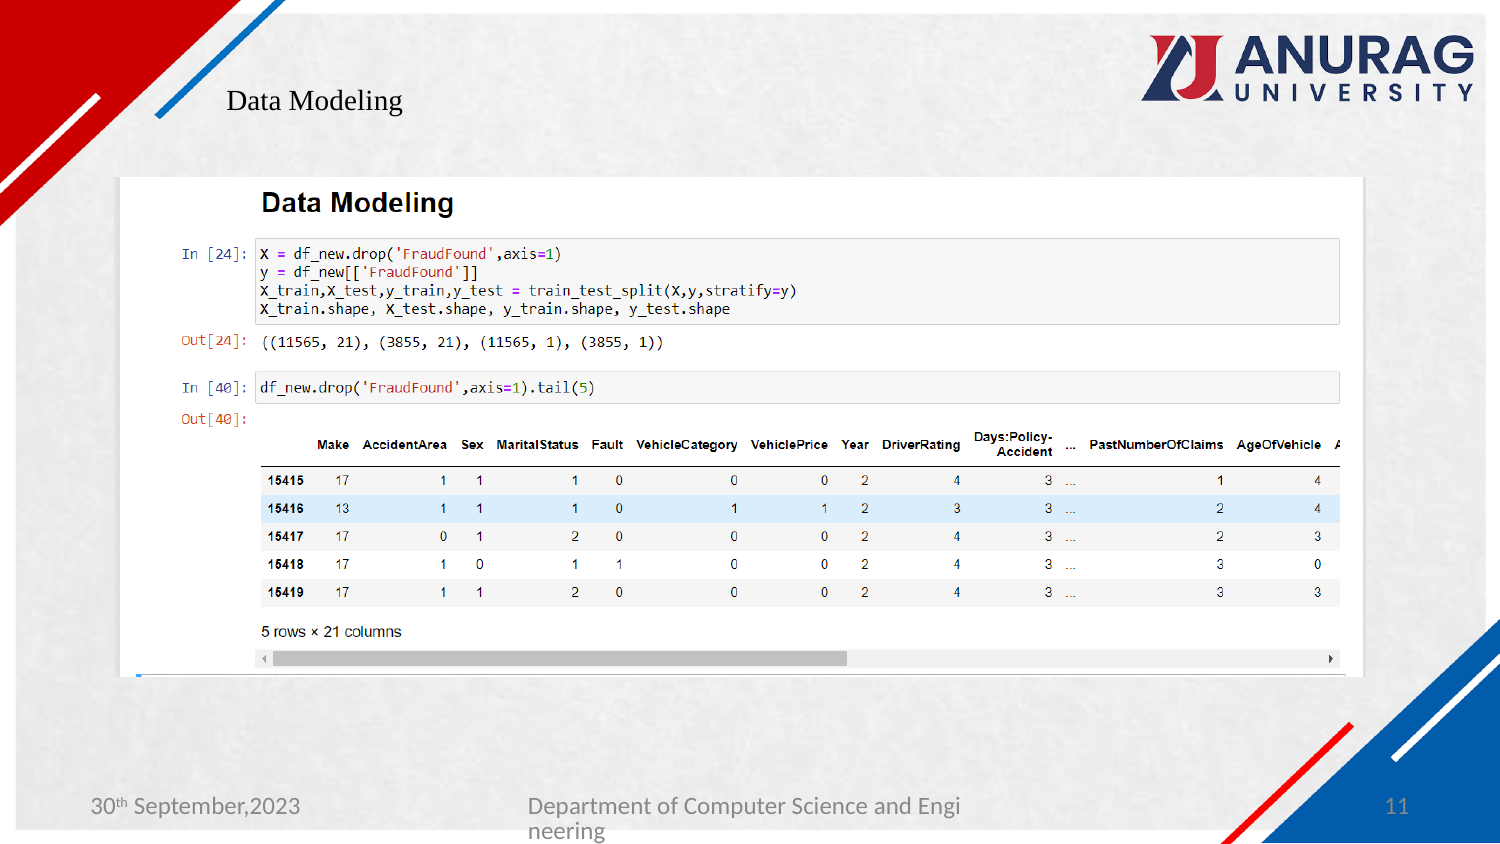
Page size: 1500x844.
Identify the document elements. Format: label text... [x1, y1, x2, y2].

slide_number 11 [1074, 782, 1425, 827]
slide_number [75, 782, 425, 827]
footer Department of Computer Science and Engineering [512, 782, 988, 827]
text_box Data Modeling [211, 74, 419, 124]
picture [0, 0, 1500, 844]
